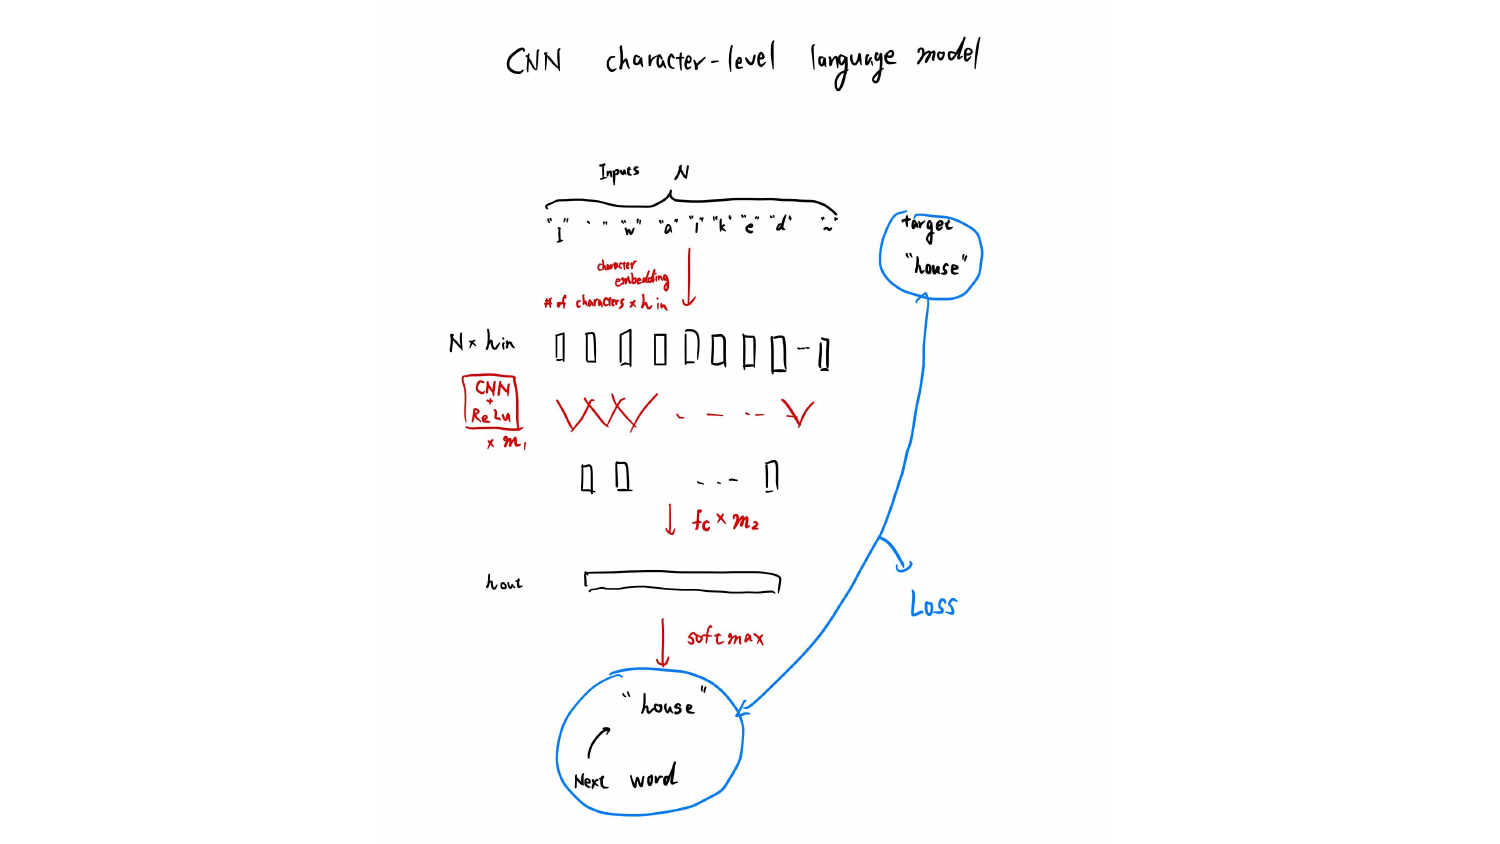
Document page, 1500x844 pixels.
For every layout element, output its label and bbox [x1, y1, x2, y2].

picture [379, 0, 1108, 844]
